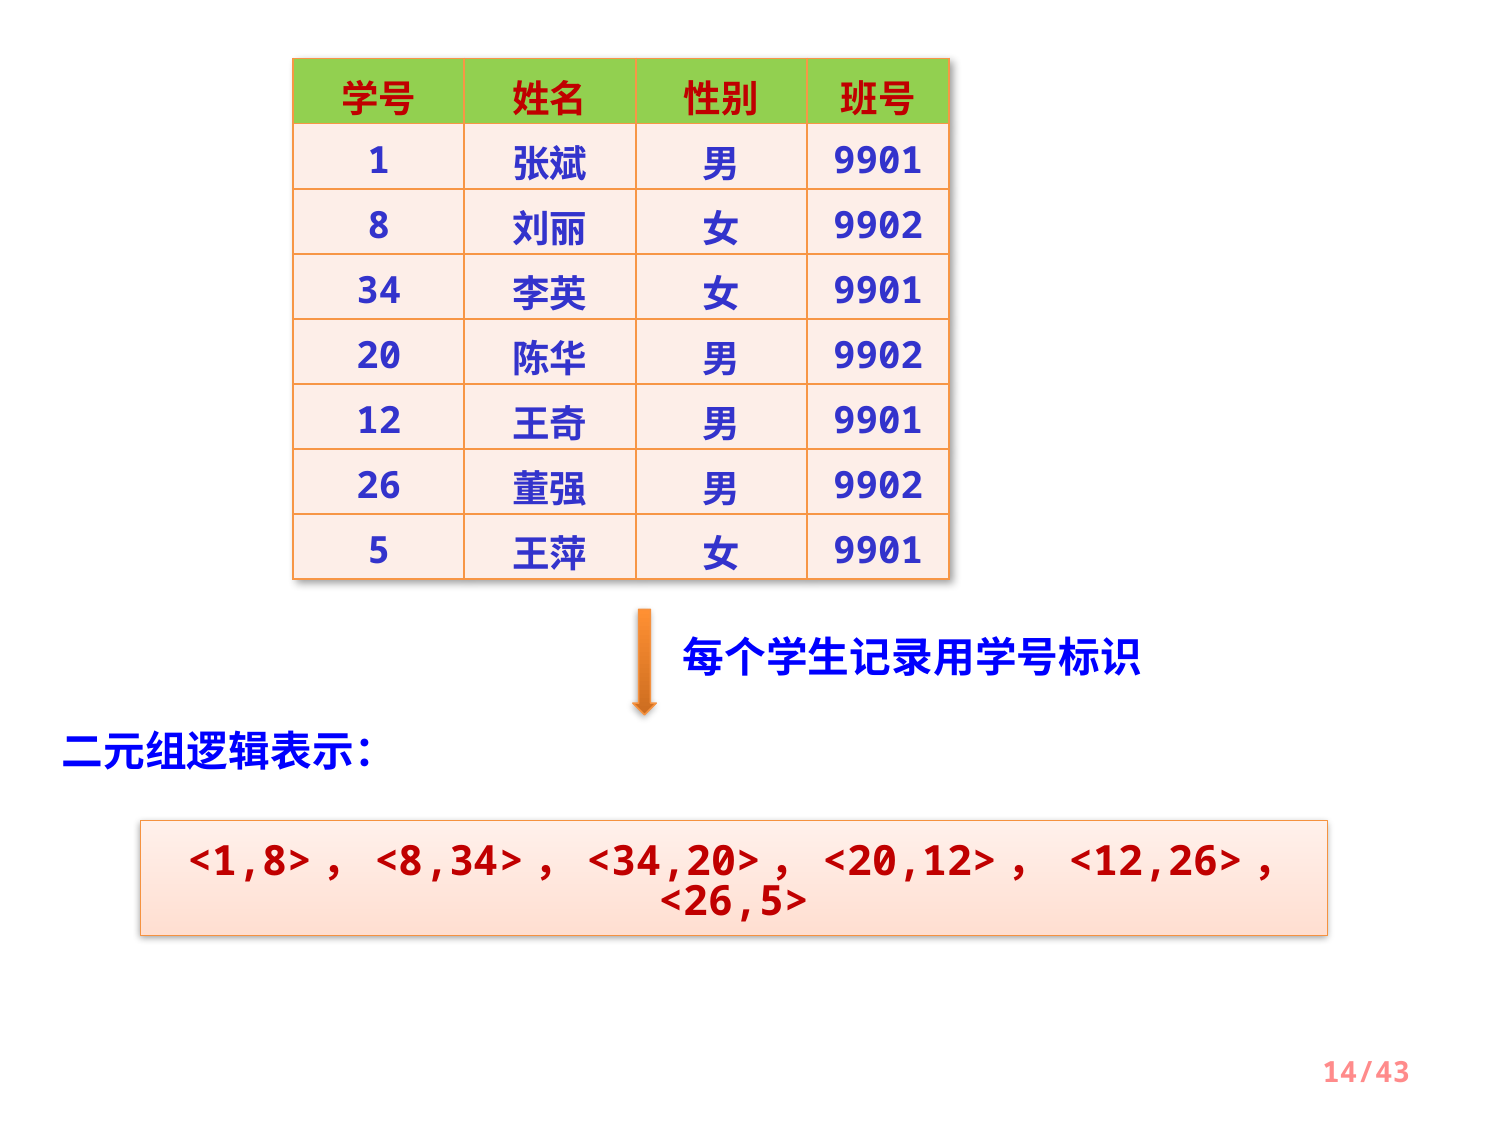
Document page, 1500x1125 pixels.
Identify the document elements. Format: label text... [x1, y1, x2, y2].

table_cell 男 [637, 124, 806, 188]
table_cell 8 [294, 190, 463, 253]
table_cell 20 [294, 320, 463, 383]
table_cell 刘丽 [465, 190, 635, 253]
text_box <1,8>，<8,34>，<34,20>，<20,12>， <12,26>，<26,5> [140, 820, 1328, 936]
table_cell 王萍 [465, 515, 635, 578]
table_cell 董强 [465, 450, 635, 513]
table_cell 9902 [808, 320, 948, 383]
table_header 性别 [637, 59, 806, 123]
table_cell 女 [637, 190, 806, 253]
table_cell 李英 [465, 255, 635, 318]
text_box 二元组逻辑表示： [46, 700, 484, 783]
table_header 班号 [808, 59, 948, 123]
table_header 姓名 [465, 59, 635, 123]
table_cell 张斌 [465, 124, 635, 188]
table_cell 9902 [808, 450, 948, 513]
table_cell 9902 [808, 190, 948, 253]
table_cell 12 [294, 385, 463, 448]
table_cell 女 [637, 255, 806, 318]
text_box 每个学生记录用学号标识 [667, 632, 1184, 688]
table_cell 5 [294, 515, 463, 578]
table_cell 34 [294, 255, 463, 318]
table_cell 男 [637, 320, 806, 383]
table_cell 陈华 [465, 320, 635, 383]
table_cell 9901 [808, 515, 948, 578]
table_cell 女 [637, 515, 806, 578]
table_cell 9901 [808, 124, 948, 188]
table_header 学号 [294, 59, 463, 123]
table_cell 9901 [808, 255, 948, 318]
table_cell 王奇 [465, 385, 635, 448]
table_cell 男 [637, 450, 806, 513]
text_box [632, 608, 657, 716]
table_cell 9901 [808, 385, 948, 448]
table_cell 1 [294, 124, 463, 188]
table_cell 26 [294, 450, 463, 513]
slide_number 14/43 [1074, 1042, 1425, 1103]
table_cell 男 [637, 385, 806, 448]
